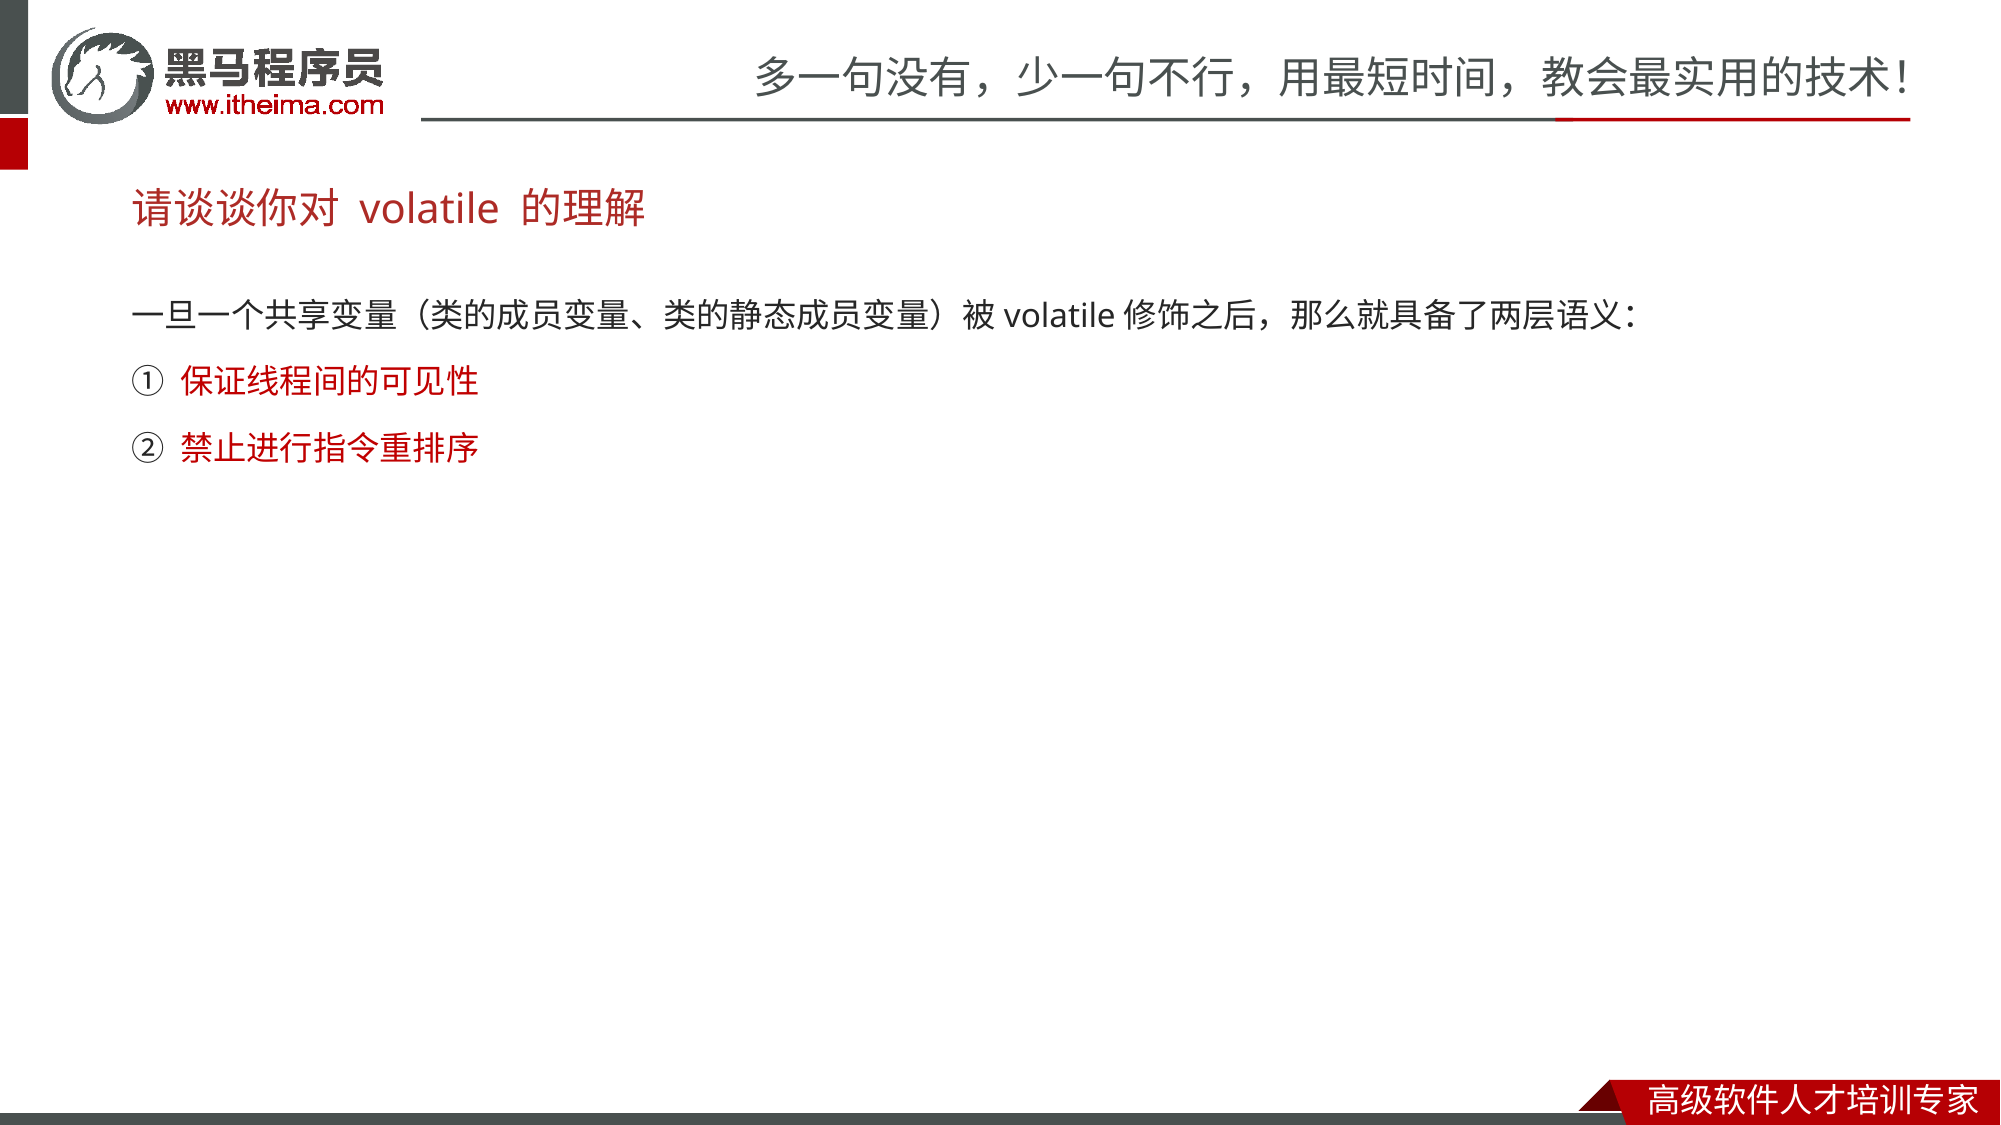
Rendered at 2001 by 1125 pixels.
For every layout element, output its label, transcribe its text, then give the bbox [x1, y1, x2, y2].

list 一旦一个共享变量（类的成员变量、类的静态成员变量）被volatile修饰之后，那么就具备了两层语义： ① 保证线程间的可见性 ② 禁止进行指令重排序 [116, 266, 1872, 510]
title 请谈谈你对 volatile 的理解 [116, 164, 1872, 250]
picture [50, 26, 384, 125]
